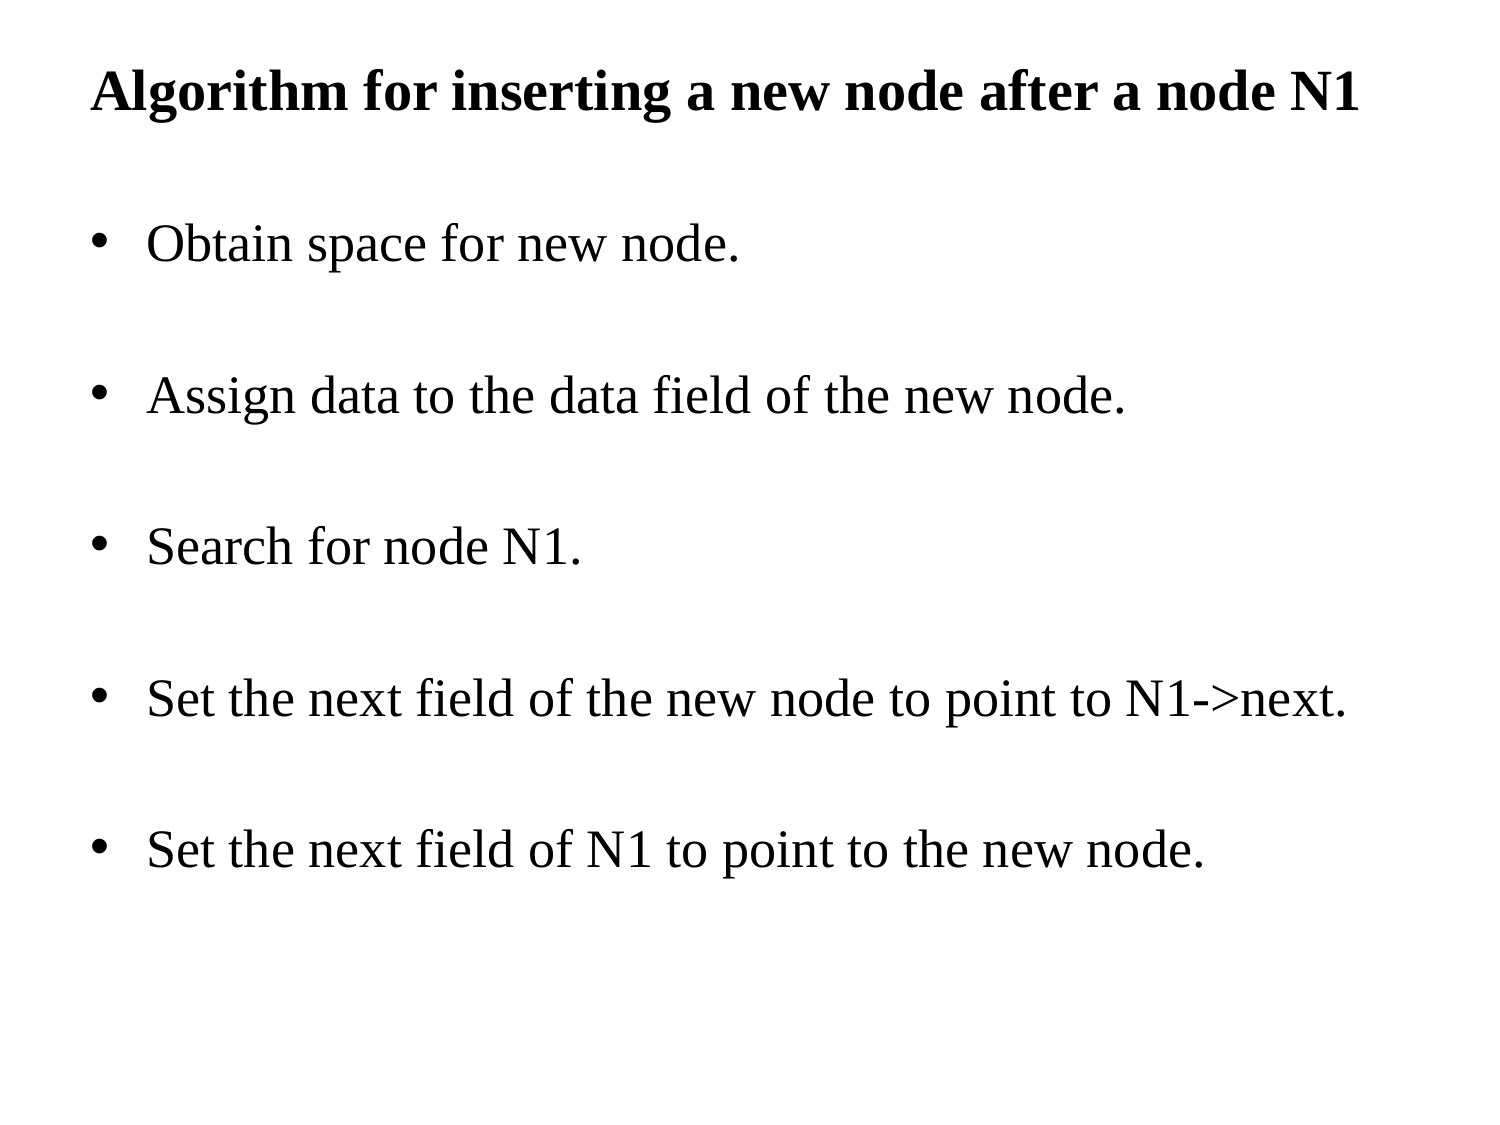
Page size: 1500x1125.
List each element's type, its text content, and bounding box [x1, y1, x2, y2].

list Obtain space for new node. Assign data to the data field of the new node. Search for node N1. Set the next field of the new node to point to N1->next. Set the next field of N1 to point to the new node. [75, 200, 1425, 1005]
title Algorithm for inserting a new node after a node N1 [75, 12, 1425, 163]
